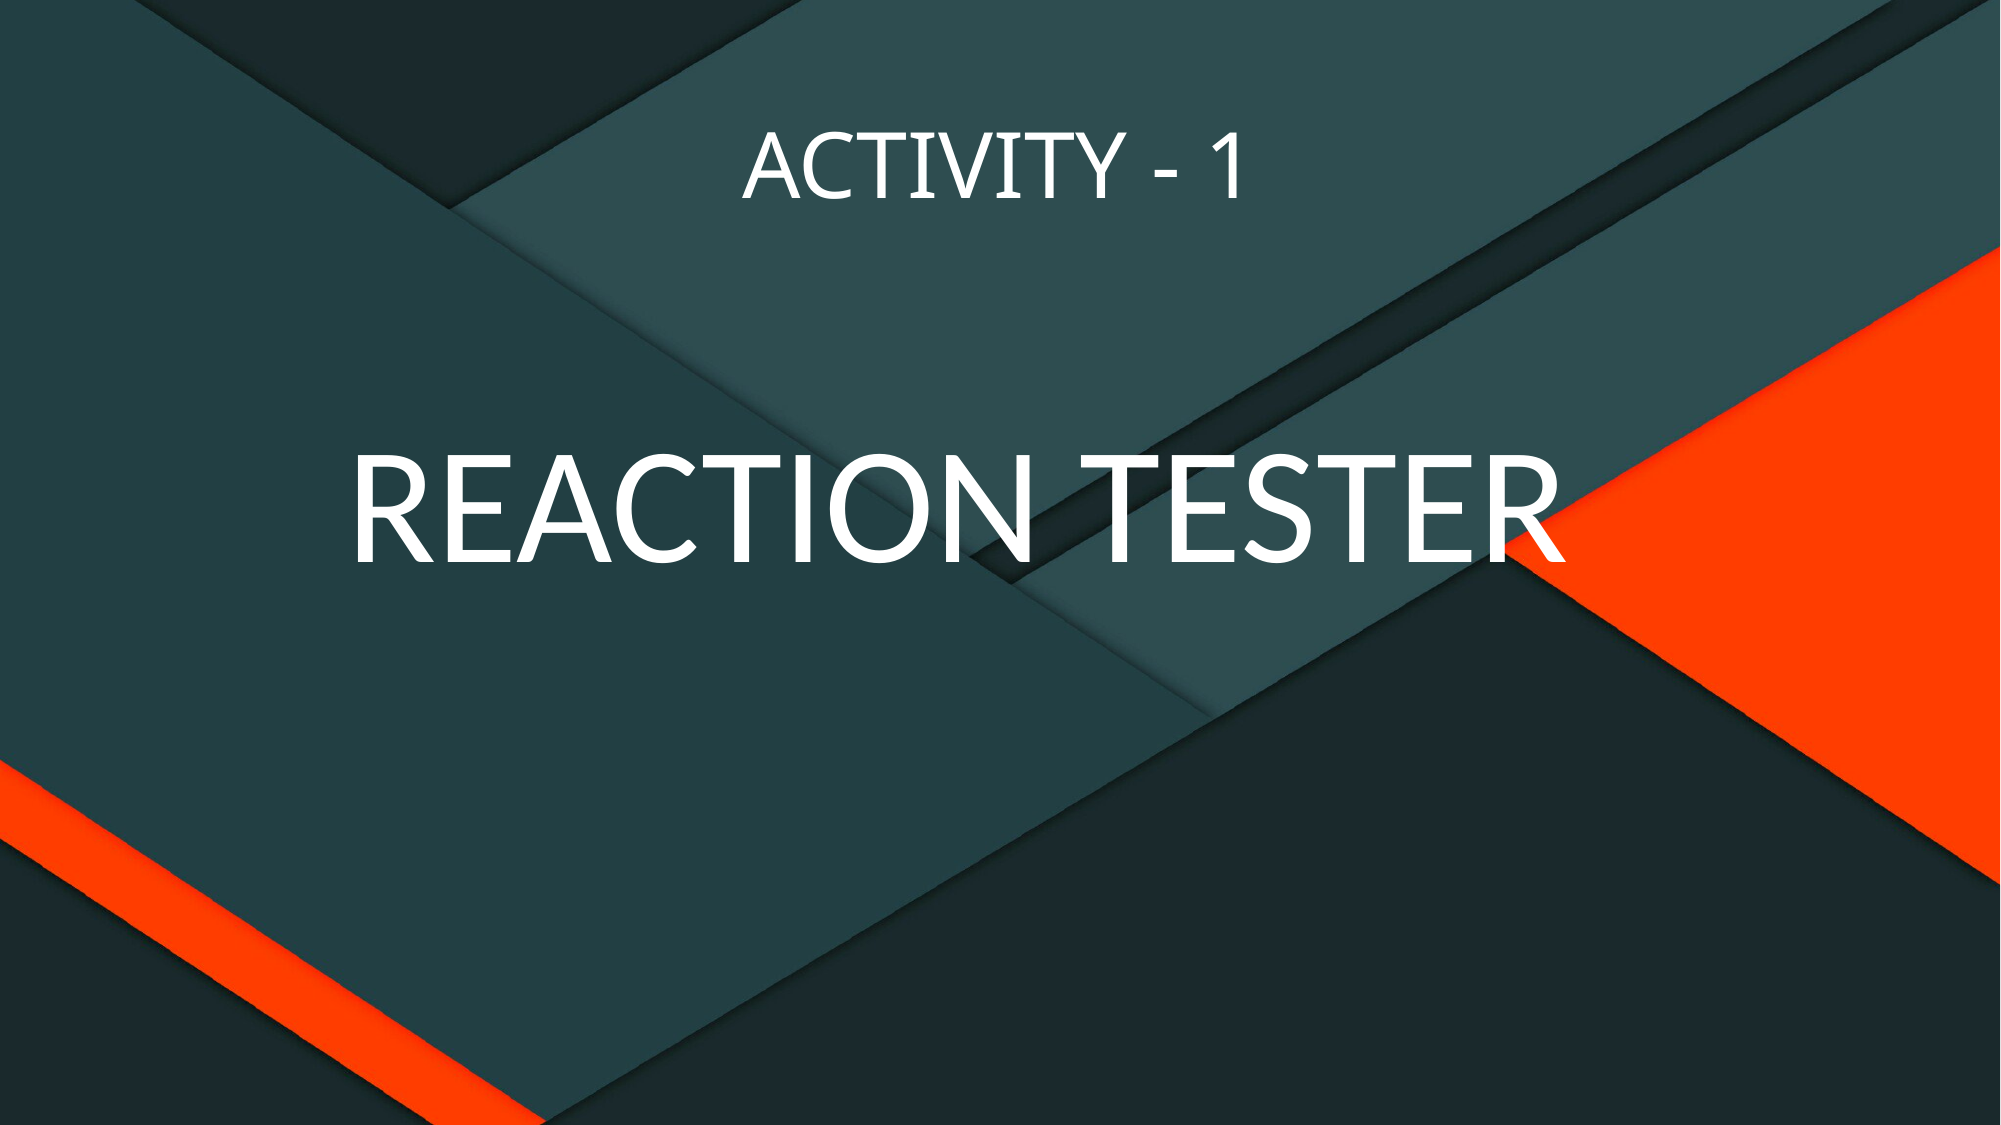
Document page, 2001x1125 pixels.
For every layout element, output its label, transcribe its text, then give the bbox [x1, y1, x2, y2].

picture [0, 0, 2001, 1125]
title ACTIVITY - 1 [137, 59, 1863, 278]
list REACTION TESTER [114, 411, 1840, 1125]
